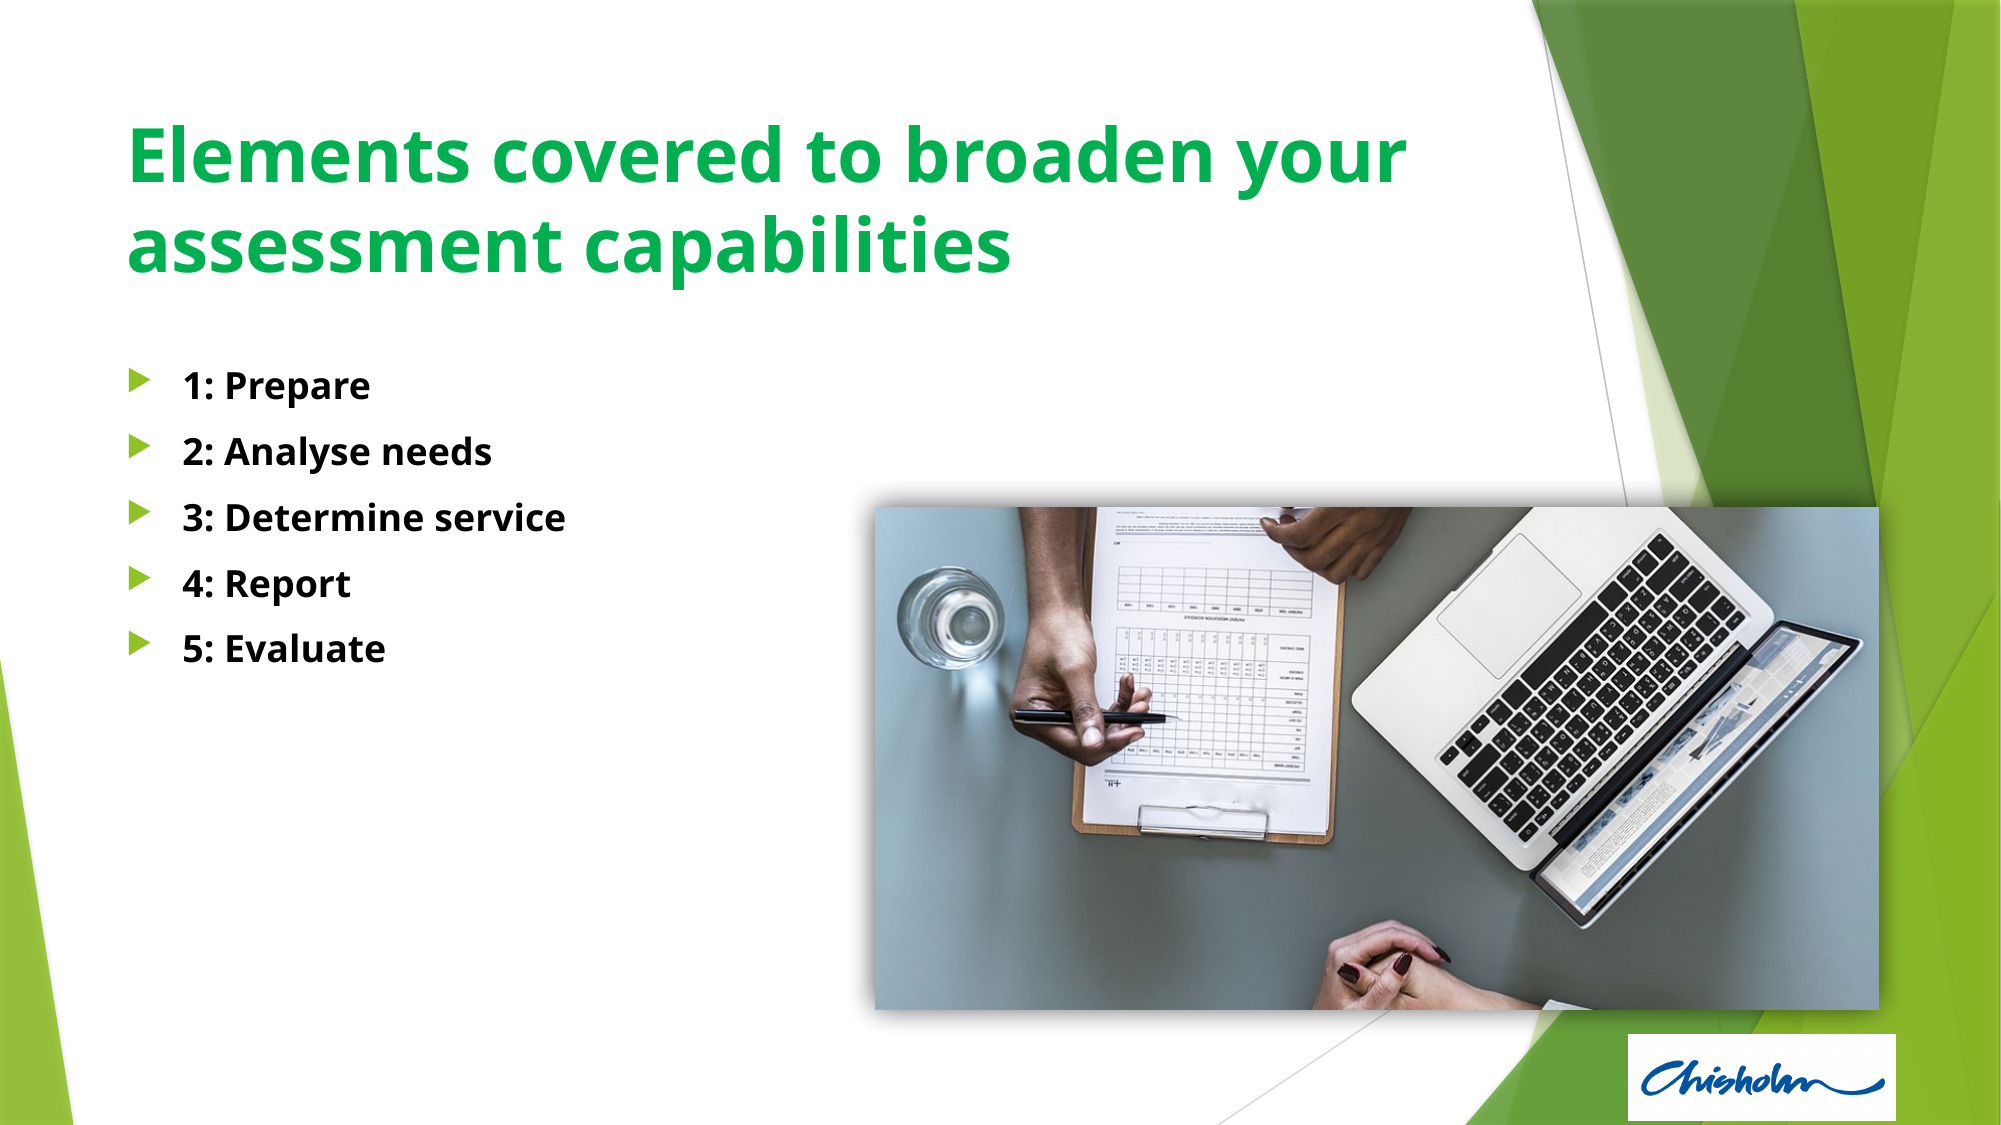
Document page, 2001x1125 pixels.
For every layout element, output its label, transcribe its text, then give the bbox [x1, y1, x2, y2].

list 1: Prepare 2: Analyse needs 3: Determine service 4: Report 5: Evaluate [111, 354, 1522, 992]
picture [1628, 1034, 1897, 1122]
title Elements covered to broaden your assessment capabilities [111, 99, 1522, 317]
picture [875, 507, 1879, 1010]
